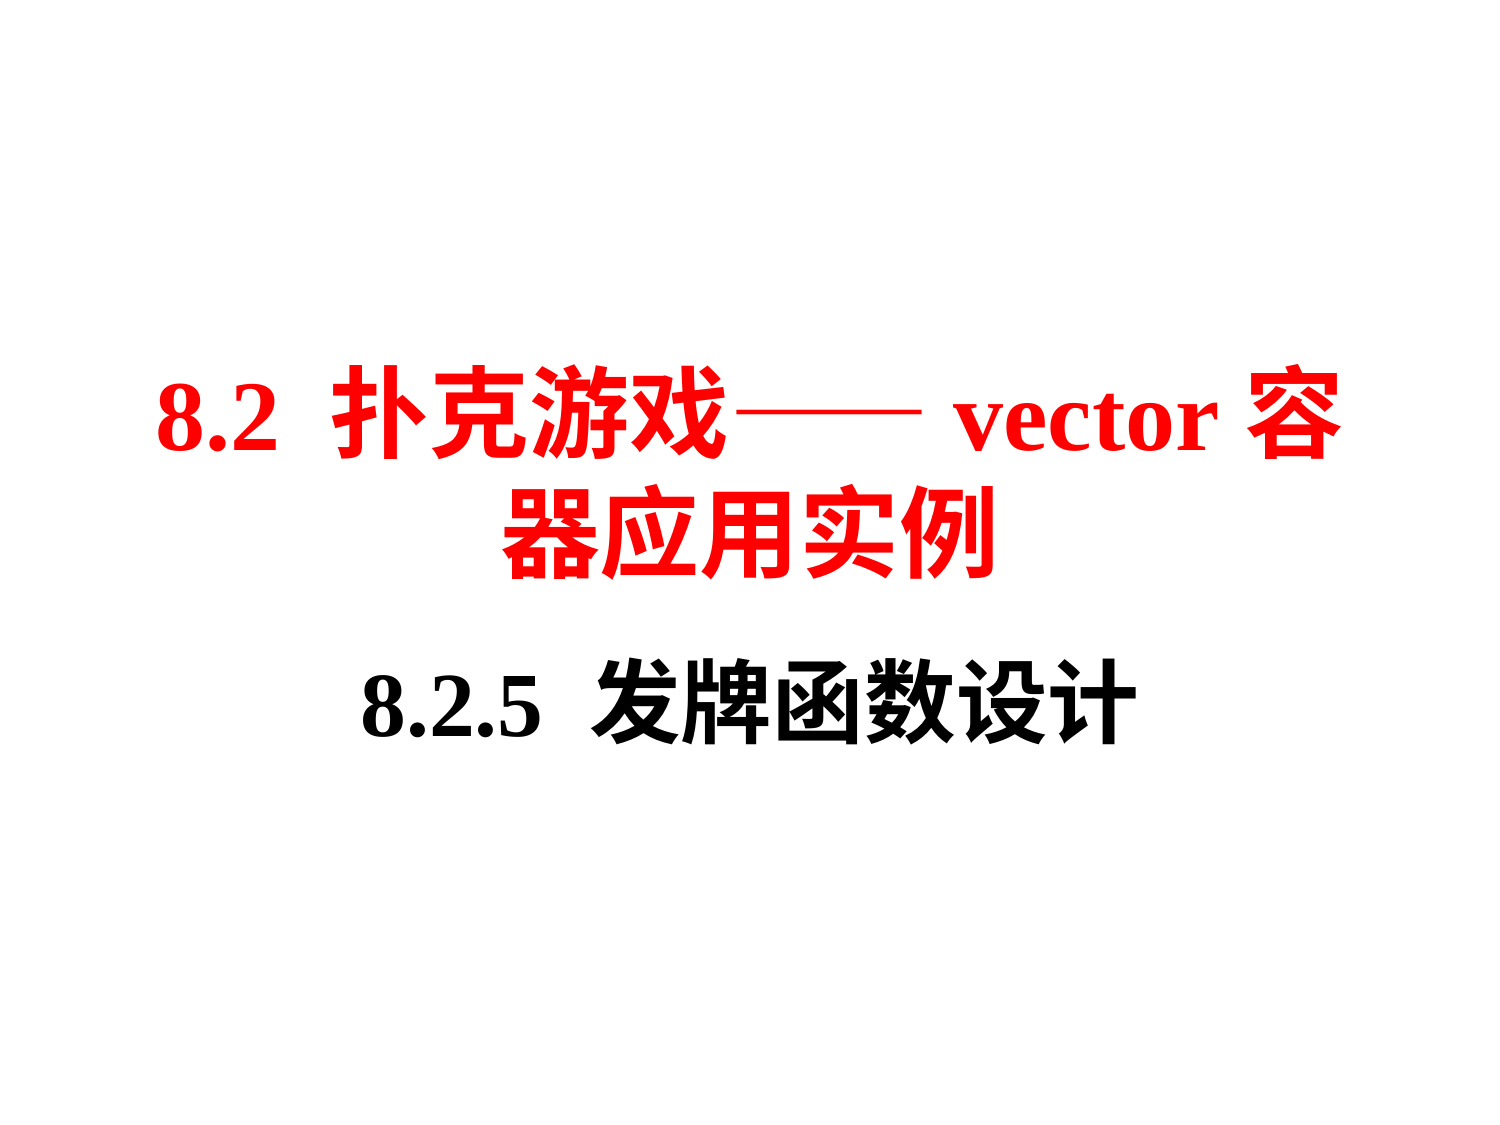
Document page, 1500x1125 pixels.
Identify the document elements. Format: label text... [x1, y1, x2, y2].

subtitle 8.2.5 发牌函数设计 [224, 637, 1276, 926]
title 8.2 扑克游戏——vector容器应用实例 [112, 349, 1388, 591]
